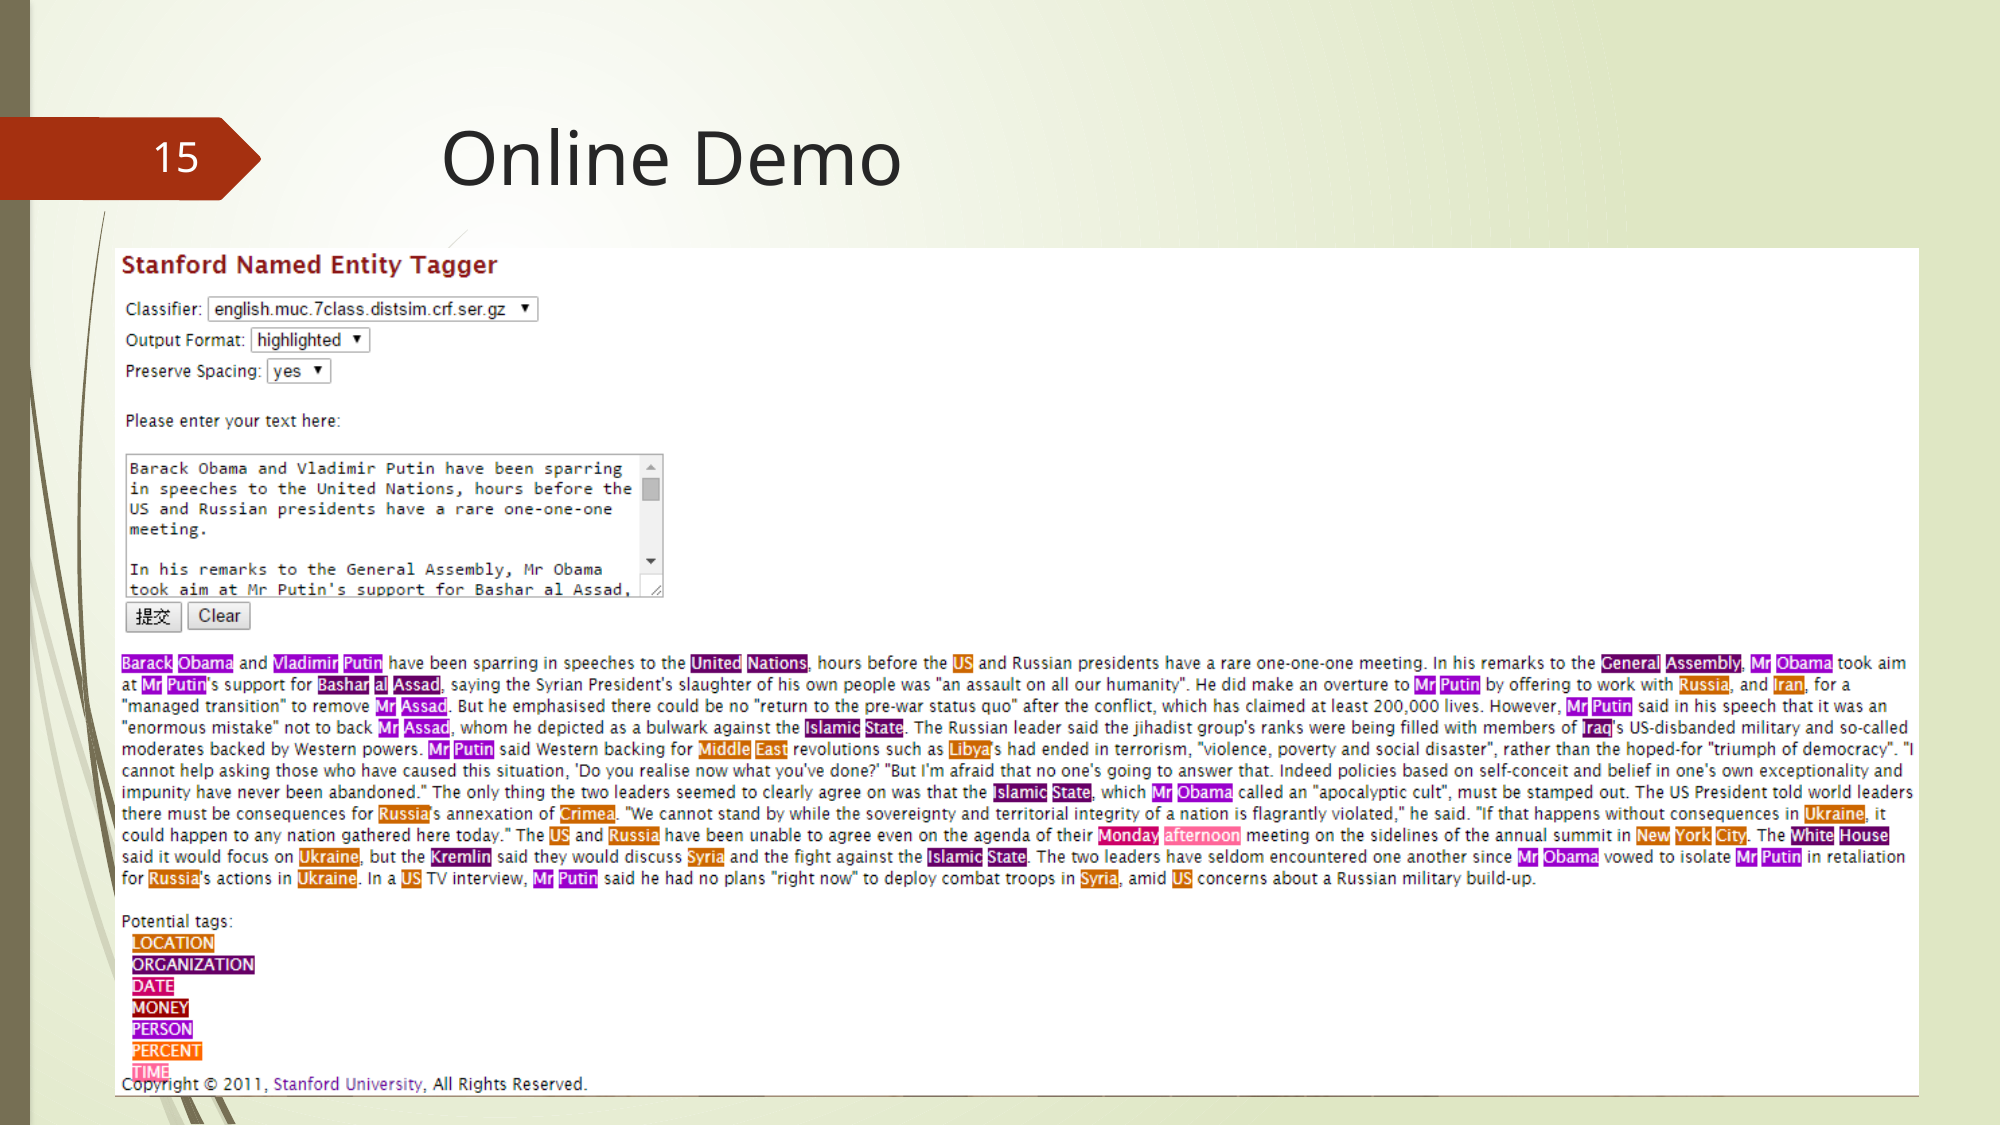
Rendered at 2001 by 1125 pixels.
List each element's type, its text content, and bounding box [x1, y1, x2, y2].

title Online Demo [425, 102, 1888, 245]
picture [115, 247, 1919, 1097]
slide_number 15 [87, 129, 216, 190]
